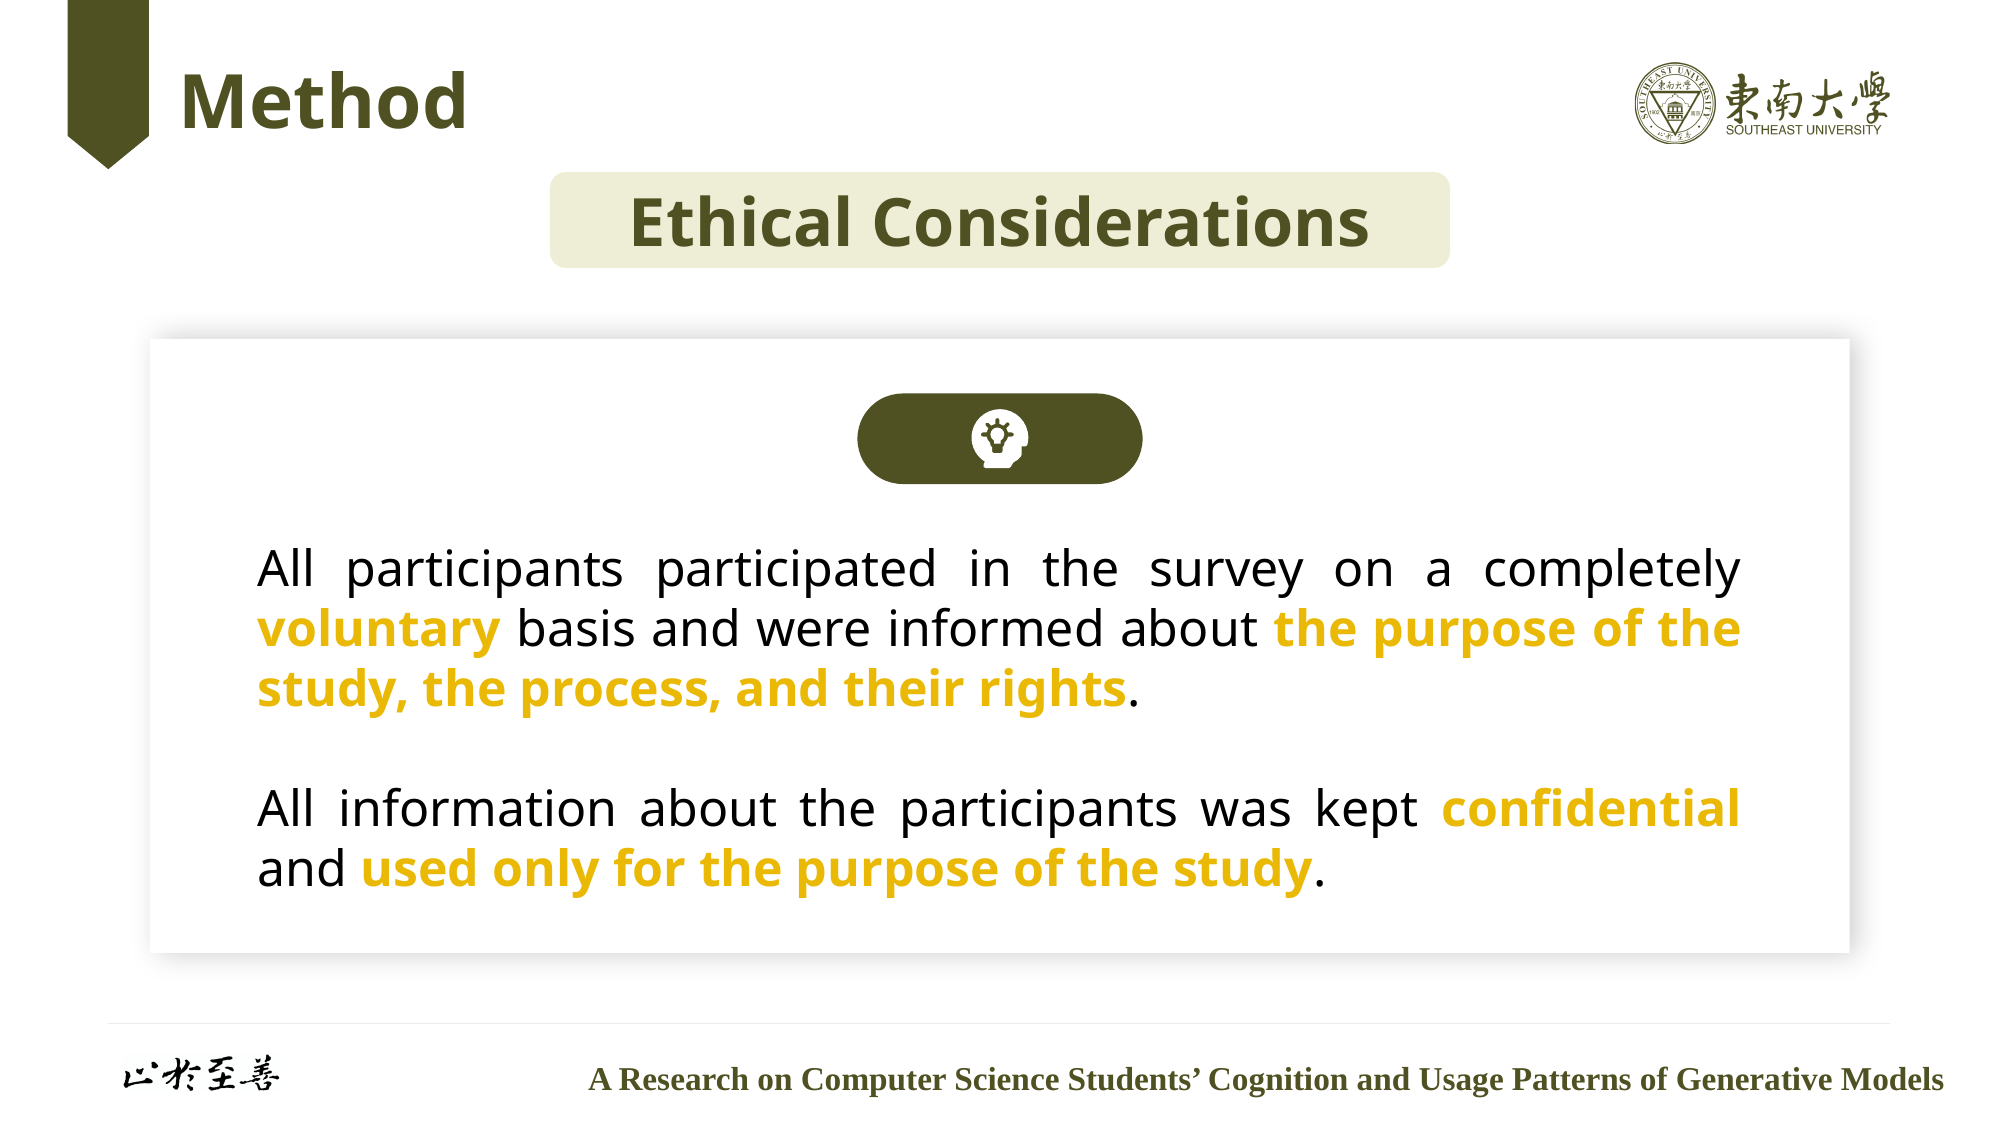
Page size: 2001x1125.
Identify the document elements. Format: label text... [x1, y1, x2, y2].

text_box A Research on Computer Science Students’ Cognition and Usage Patterns of Generative Models [485, 1049, 1962, 1105]
title Method [178, 39, 1519, 169]
text_box Ethical Considerations [0, 172, 2000, 267]
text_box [857, 393, 1143, 484]
text_box All participants participated in the survey on a completely voluntary basis and were informed about the purpose of the study, the process, and their rights. All information about the participants was kept confidential and used only for the purpose of the study. [243, 529, 1757, 904]
picture [122, 1053, 280, 1092]
text_box [149, 338, 1851, 954]
